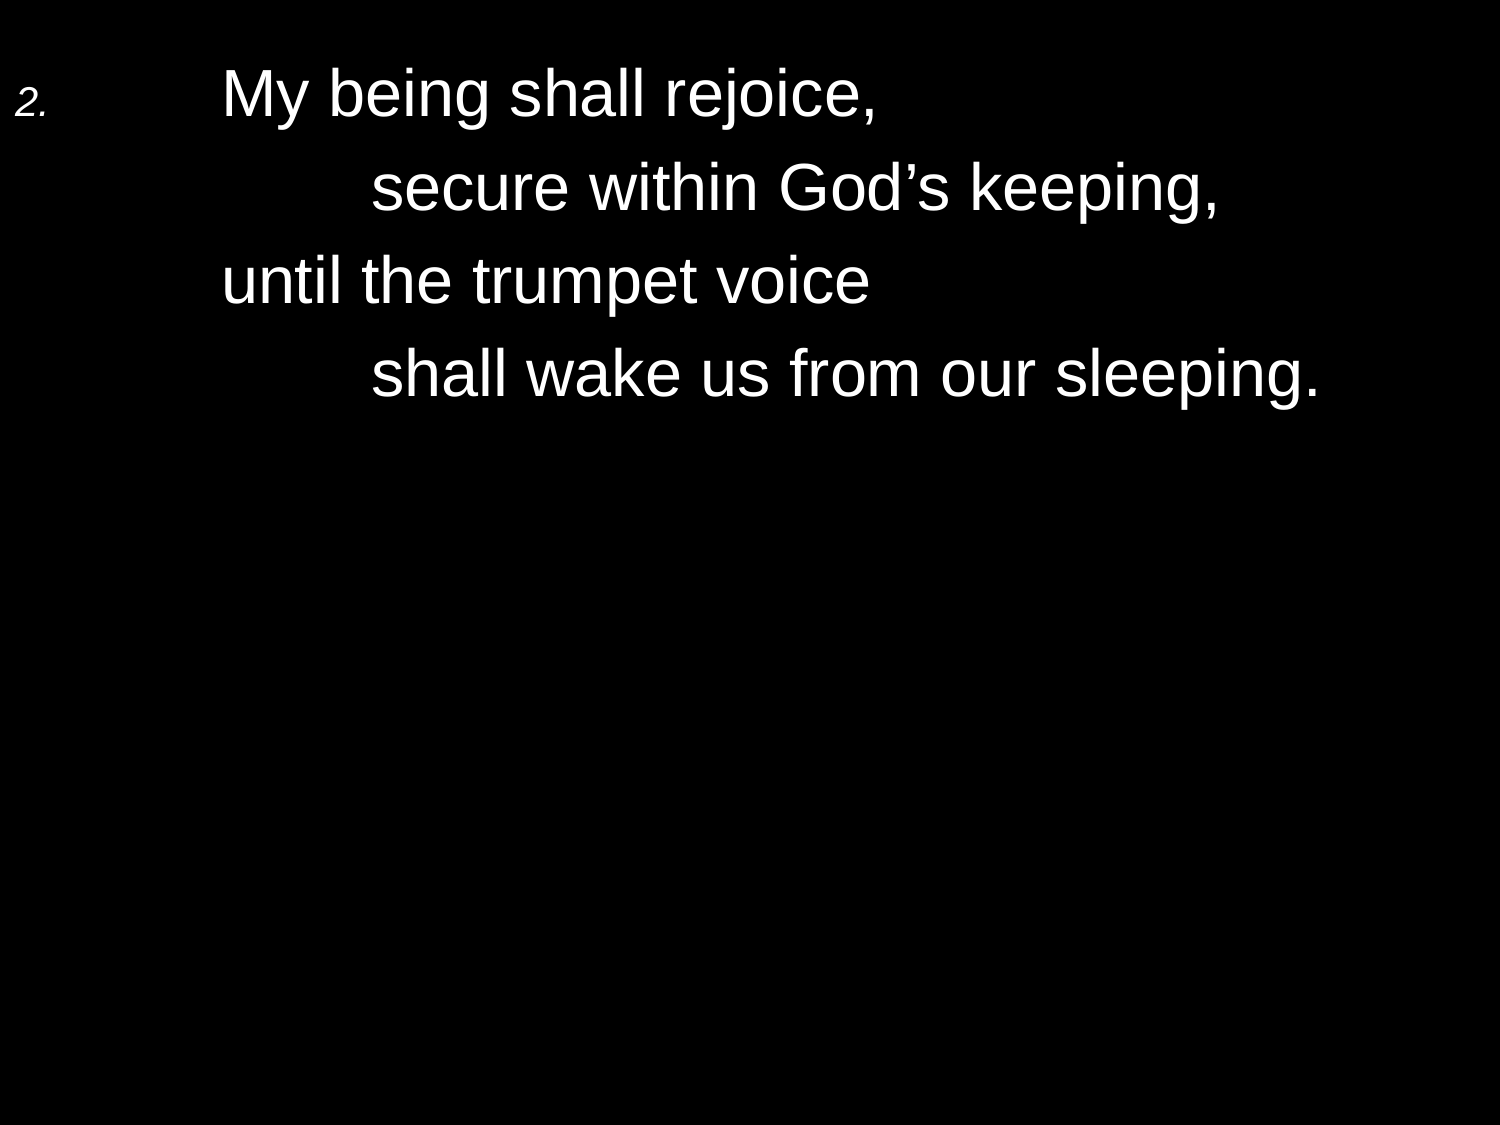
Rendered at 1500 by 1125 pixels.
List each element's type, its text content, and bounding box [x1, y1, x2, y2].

list 2. My being shall rejoice, secure within God’s keeping, until the trumpet voice shall wake us from our sleeping. [0, 42, 1500, 1047]
